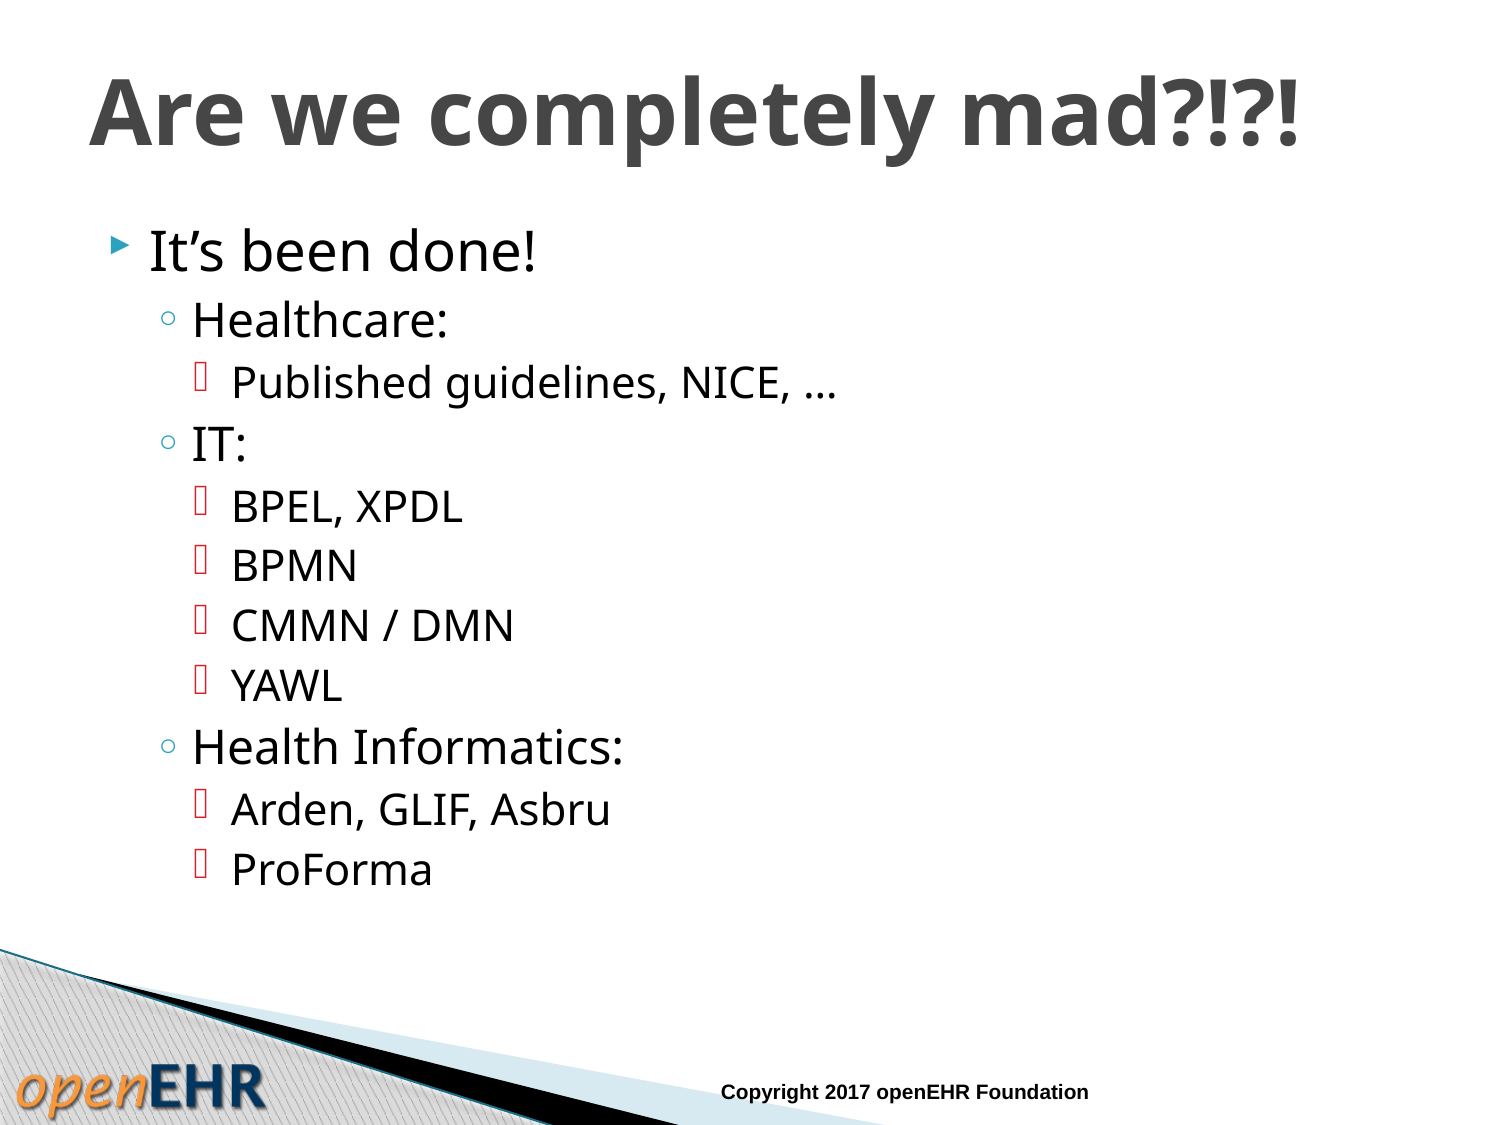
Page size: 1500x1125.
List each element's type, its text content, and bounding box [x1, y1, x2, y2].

list It’s been done! Healthcare: Published guidelines, NICE, … IT: BPEL, XPDL BPMN CMMN / DMN YAWL Health Informatics: Arden, GLIF, Asbru ProForma [75, 208, 1425, 1012]
title Are we completely mad?!?! [75, 45, 1425, 173]
picture [0, 1044, 290, 1125]
footer Copyright 2017 openEHR Foundation [655, 1051, 1105, 1112]
